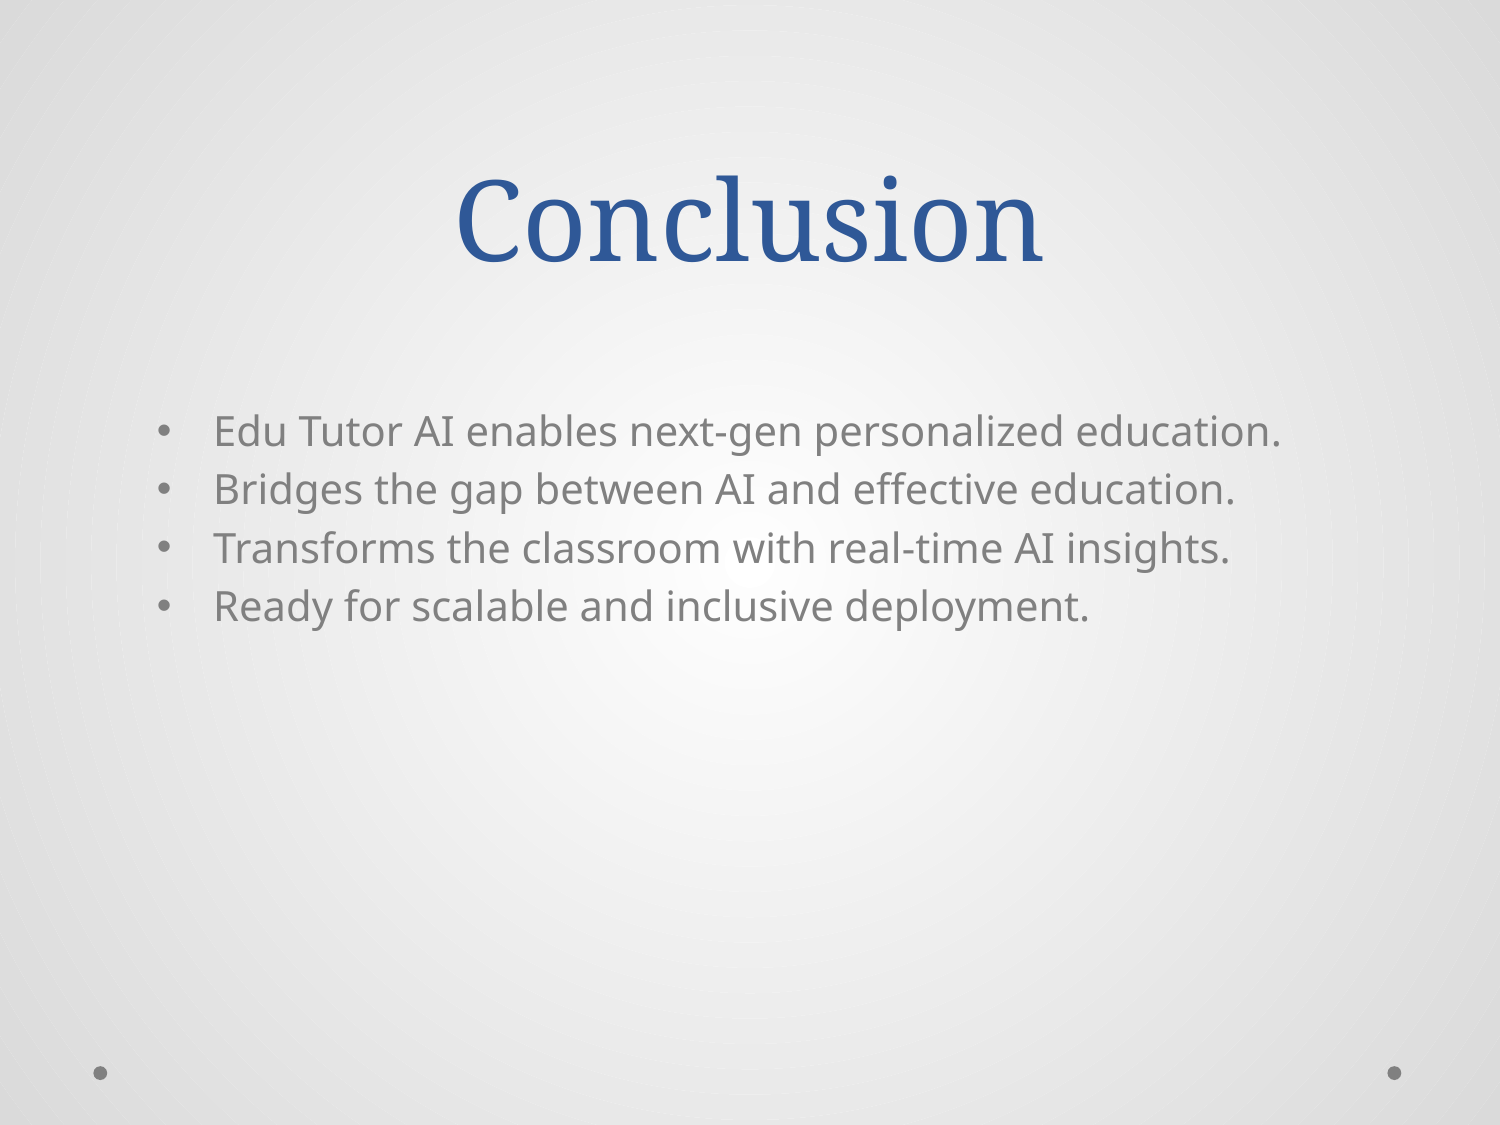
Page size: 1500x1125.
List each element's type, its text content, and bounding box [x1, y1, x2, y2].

list Edu Tutor AI enables next-gen personalized education. Bridges the gap between AI and effective education. Transforms the classroom with real-time AI insights. Ready for scalable and inclusive deployment. [141, 328, 1312, 909]
title Conclusion [75, 103, 1425, 292]
